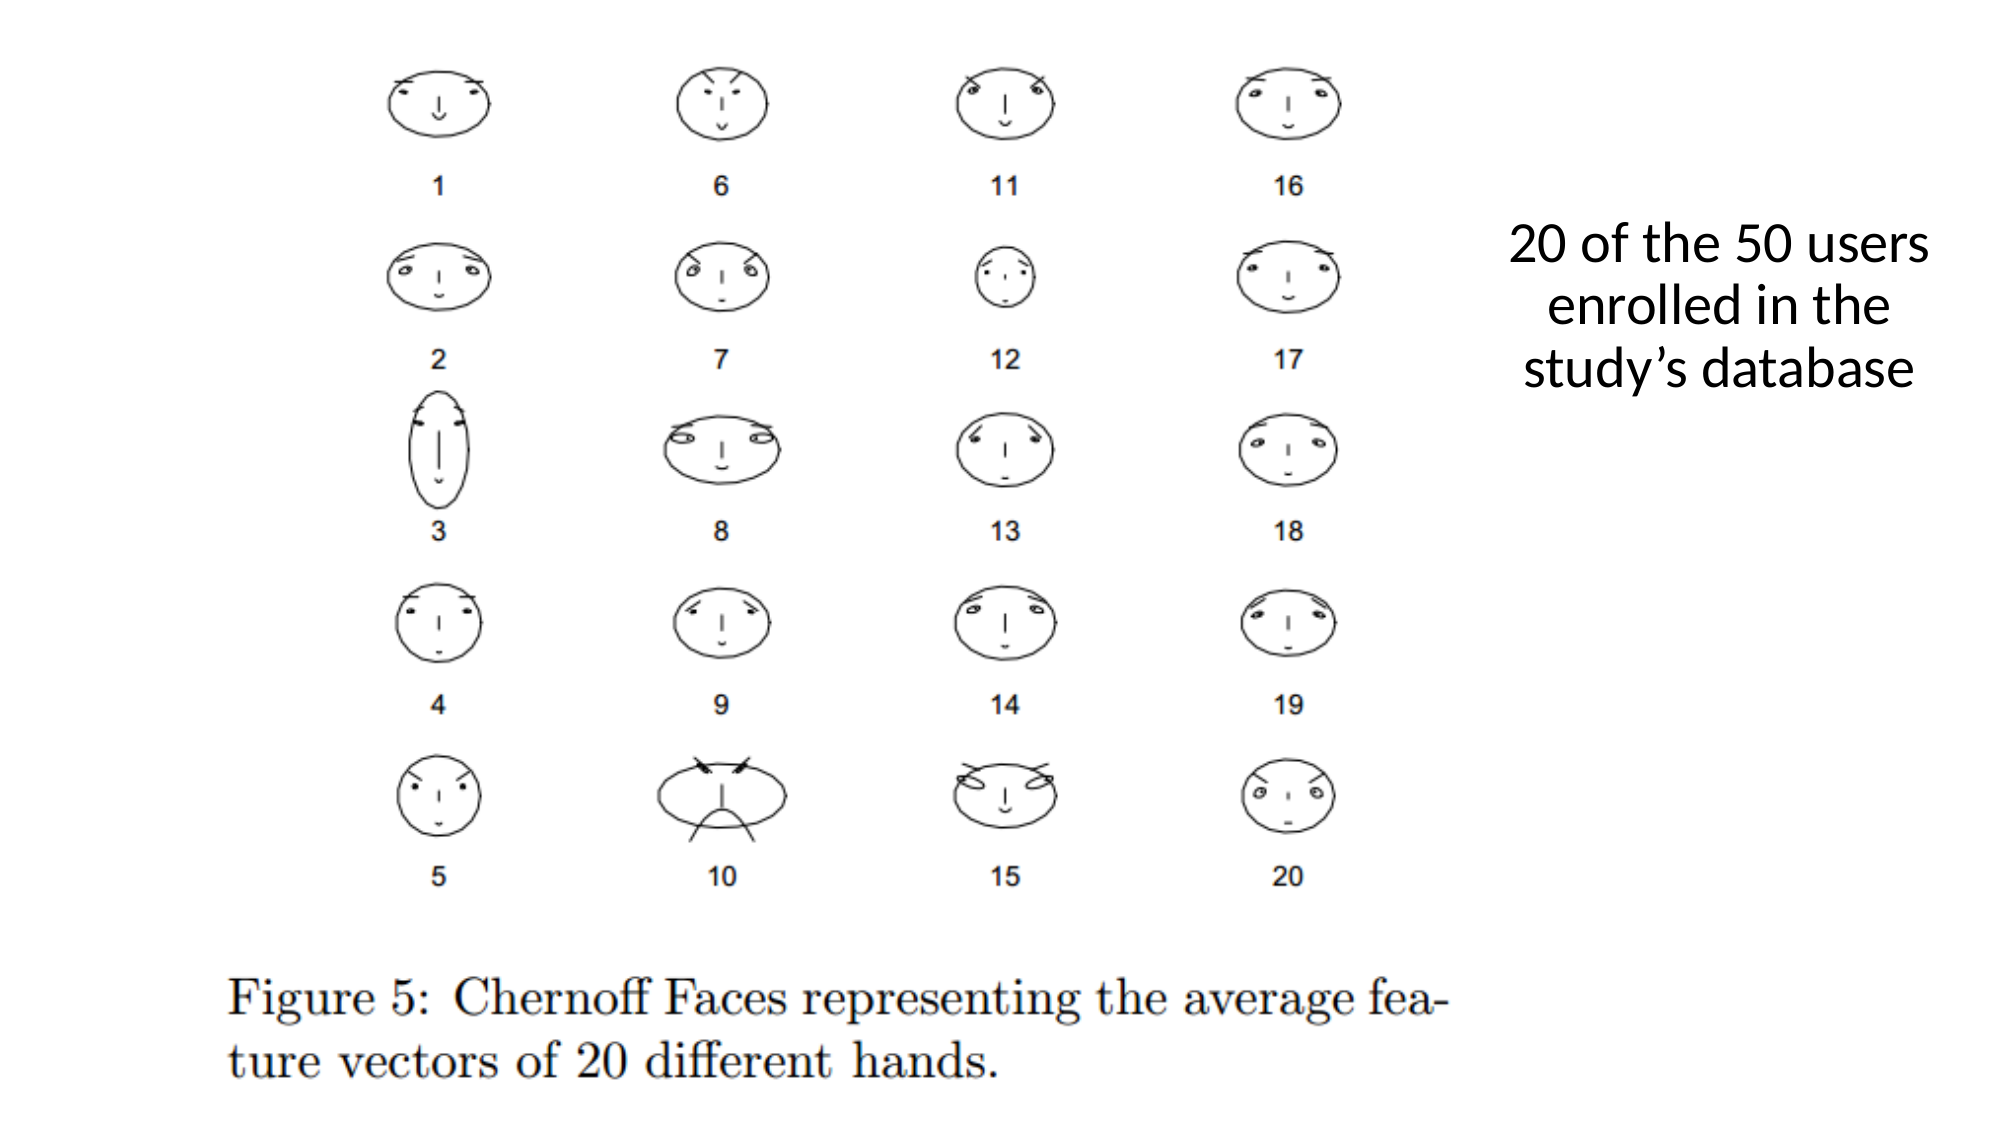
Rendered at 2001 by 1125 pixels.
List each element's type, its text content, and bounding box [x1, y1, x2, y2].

list 20 of the 50 users enrolled in the study’s database [1482, 204, 1959, 446]
picture [199, 34, 1482, 1125]
